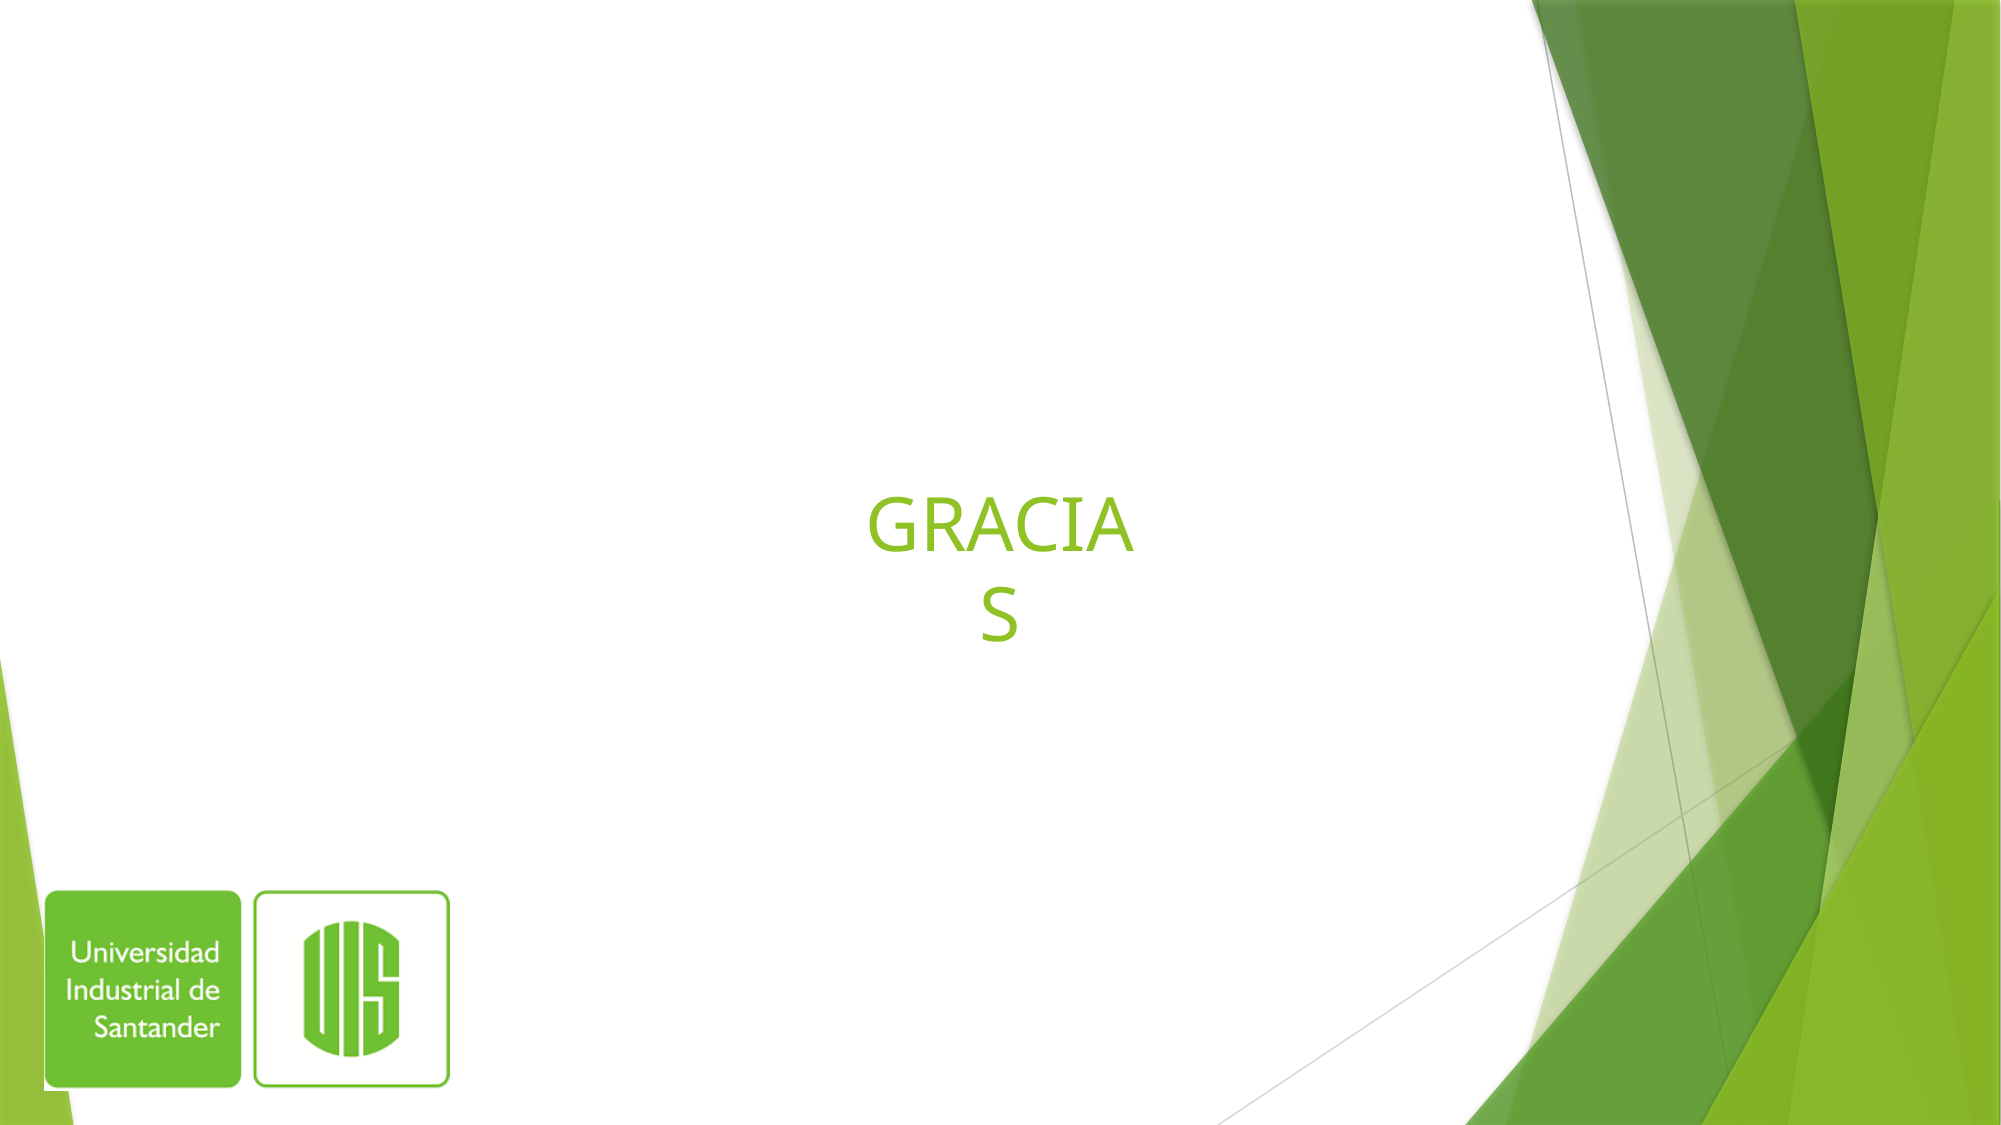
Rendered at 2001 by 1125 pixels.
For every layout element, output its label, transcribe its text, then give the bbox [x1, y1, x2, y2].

title GRACIAS [837, 468, 1163, 657]
picture [44, 889, 450, 1091]
